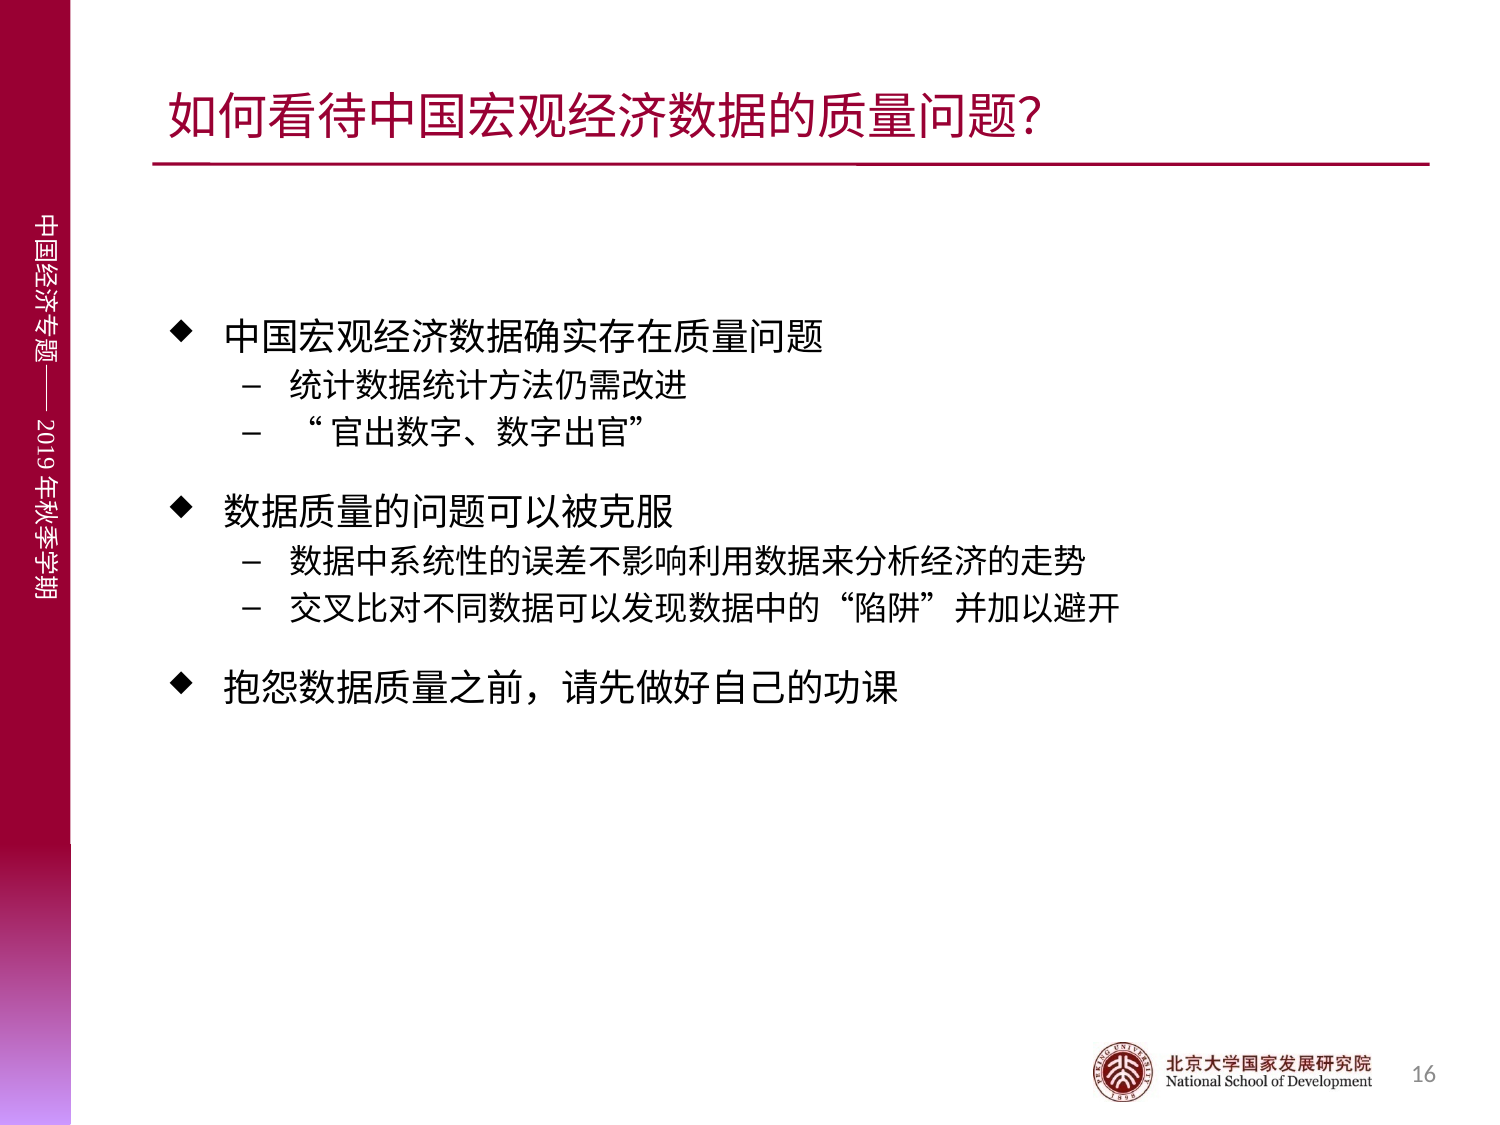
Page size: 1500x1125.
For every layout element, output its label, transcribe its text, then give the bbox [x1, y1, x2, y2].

title 如何看待中国宏观经济数据的质量问题？ [152, 0, 1426, 153]
slide_number 16 [1101, 1042, 1452, 1103]
picture [1093, 1042, 1101, 1102]
list 中国宏观经济数据确实存在质量问题 统计数据统计方法仍需改进 “官出数字、数字出官” 数据质量的问题可以被克服 数据中系统性的误差不影响利用数据来分析经济的走势 交叉比对不同数据可以发现数据中的“陷阱”并加以避开 抱怨数据质量之前，请先做好自己的功课 [152, 222, 1430, 997]
